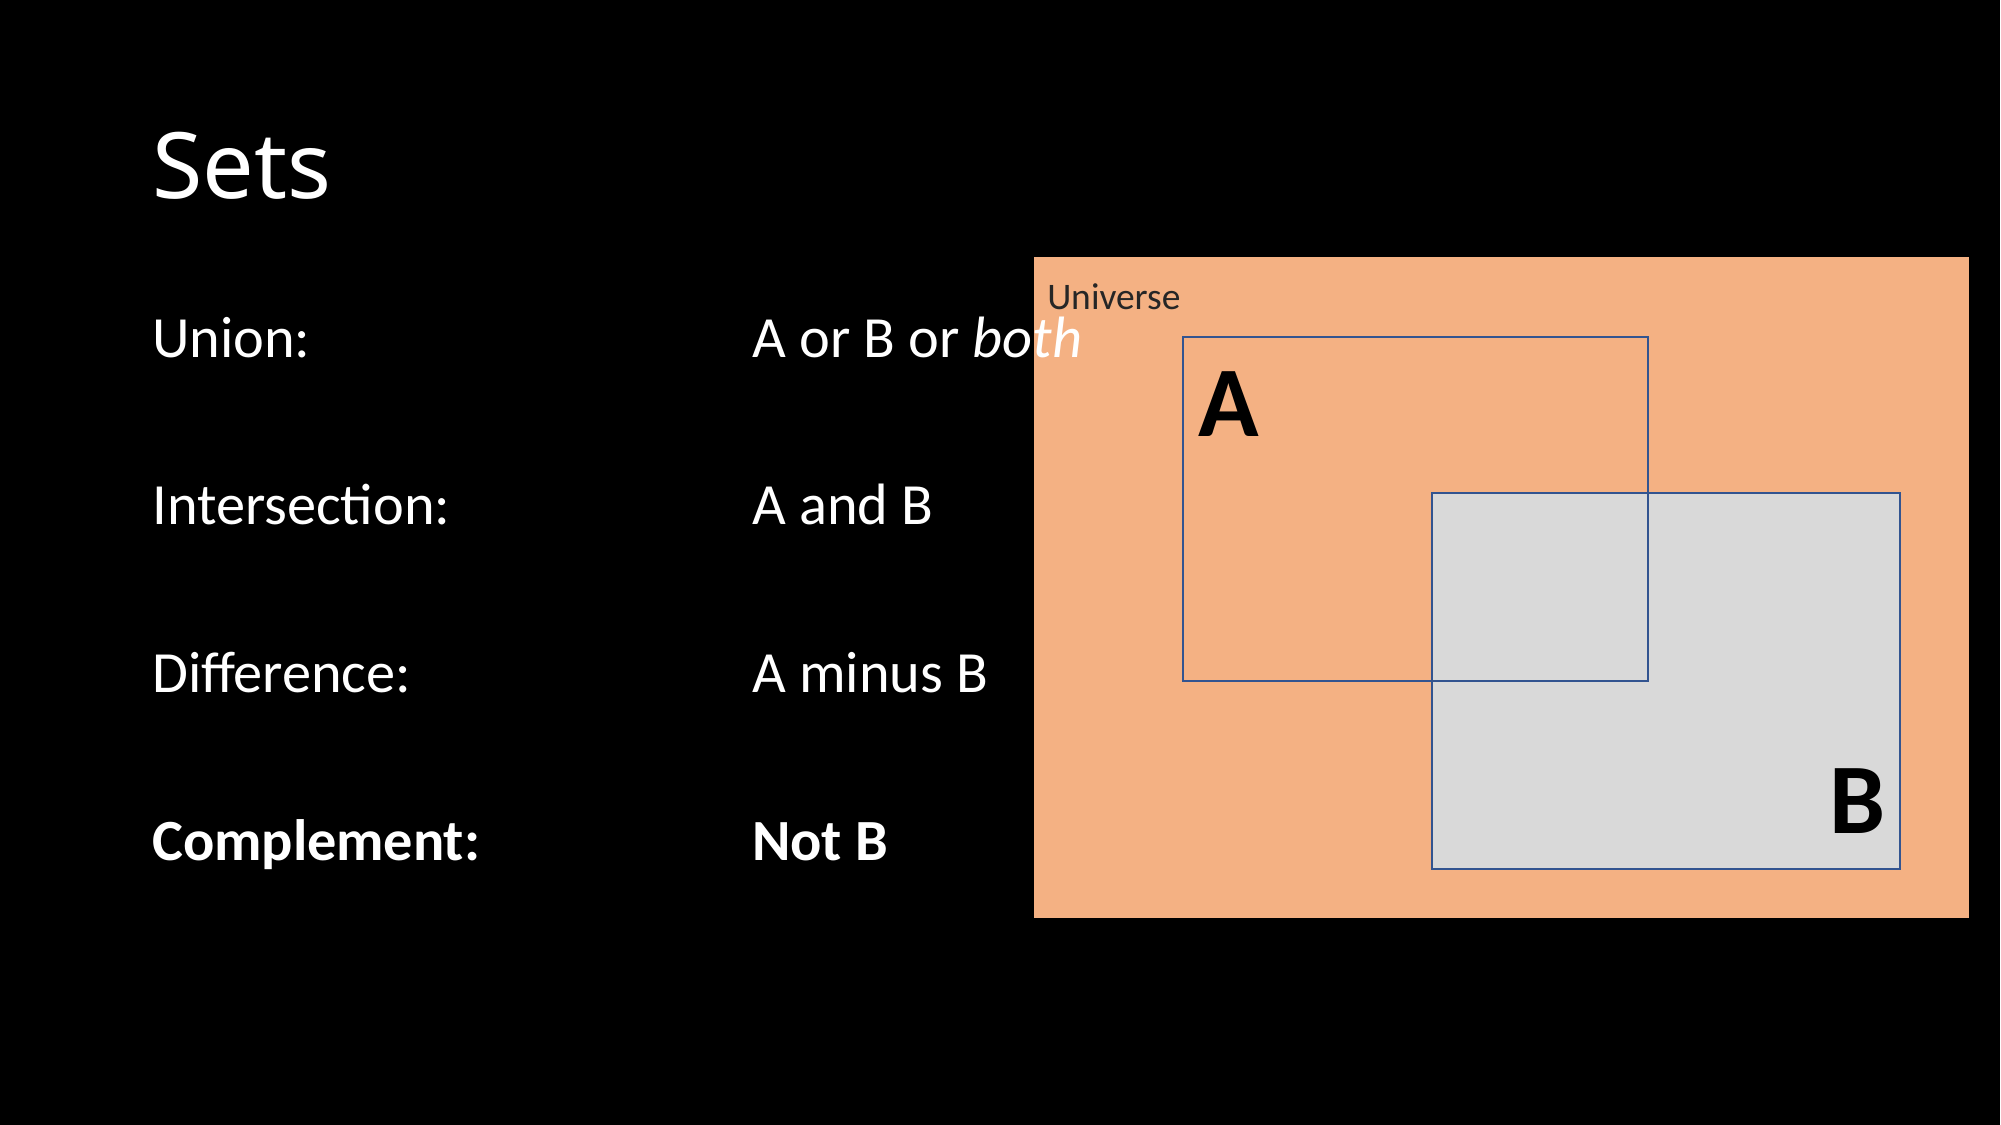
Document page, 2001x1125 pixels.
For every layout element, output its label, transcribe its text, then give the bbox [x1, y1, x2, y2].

text_box Universe [1032, 278, 1971, 920]
title Sets [137, 59, 1863, 278]
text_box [1036, 255, 1971, 917]
